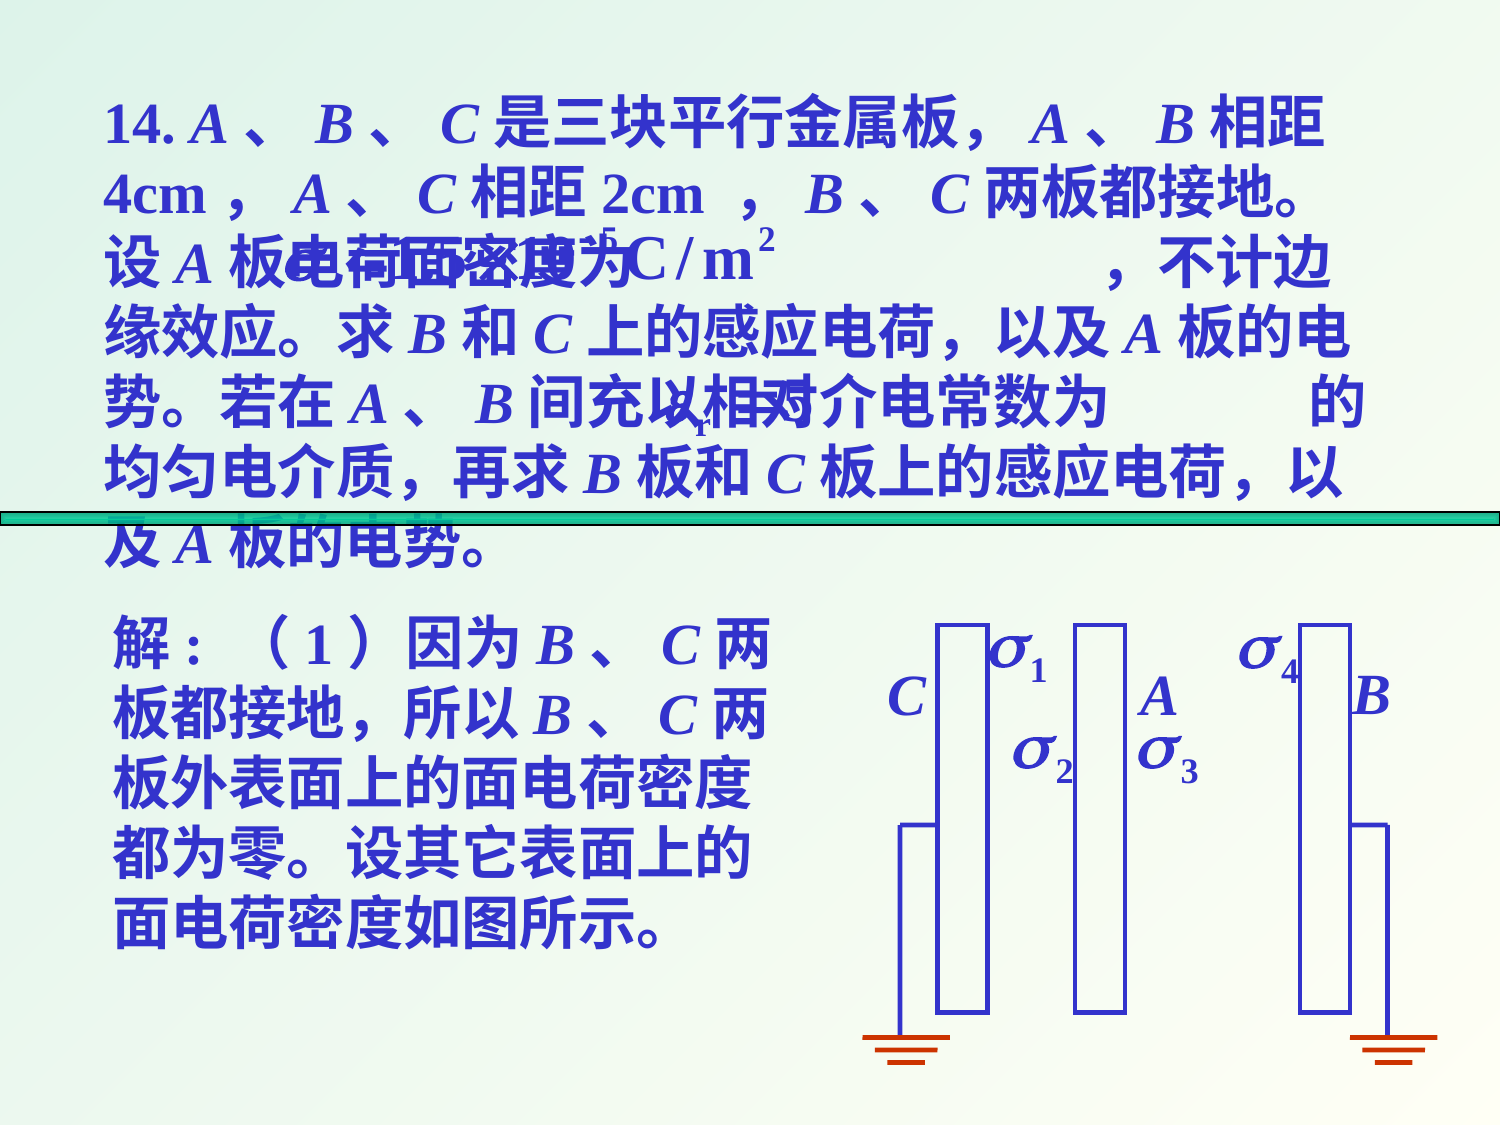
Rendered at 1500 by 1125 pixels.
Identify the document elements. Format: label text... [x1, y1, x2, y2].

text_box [862, 624, 1438, 1063]
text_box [88, 77, 1402, 514]
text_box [986, 611, 1302, 788]
text_box [0, 512, 1500, 525]
text_box 解: （1）因为B、C两板都接地，所以B、C两板外表面上的面电荷密度都为零。设其它表面上的面电荷密度如图所示。 [97, 598, 788, 964]
